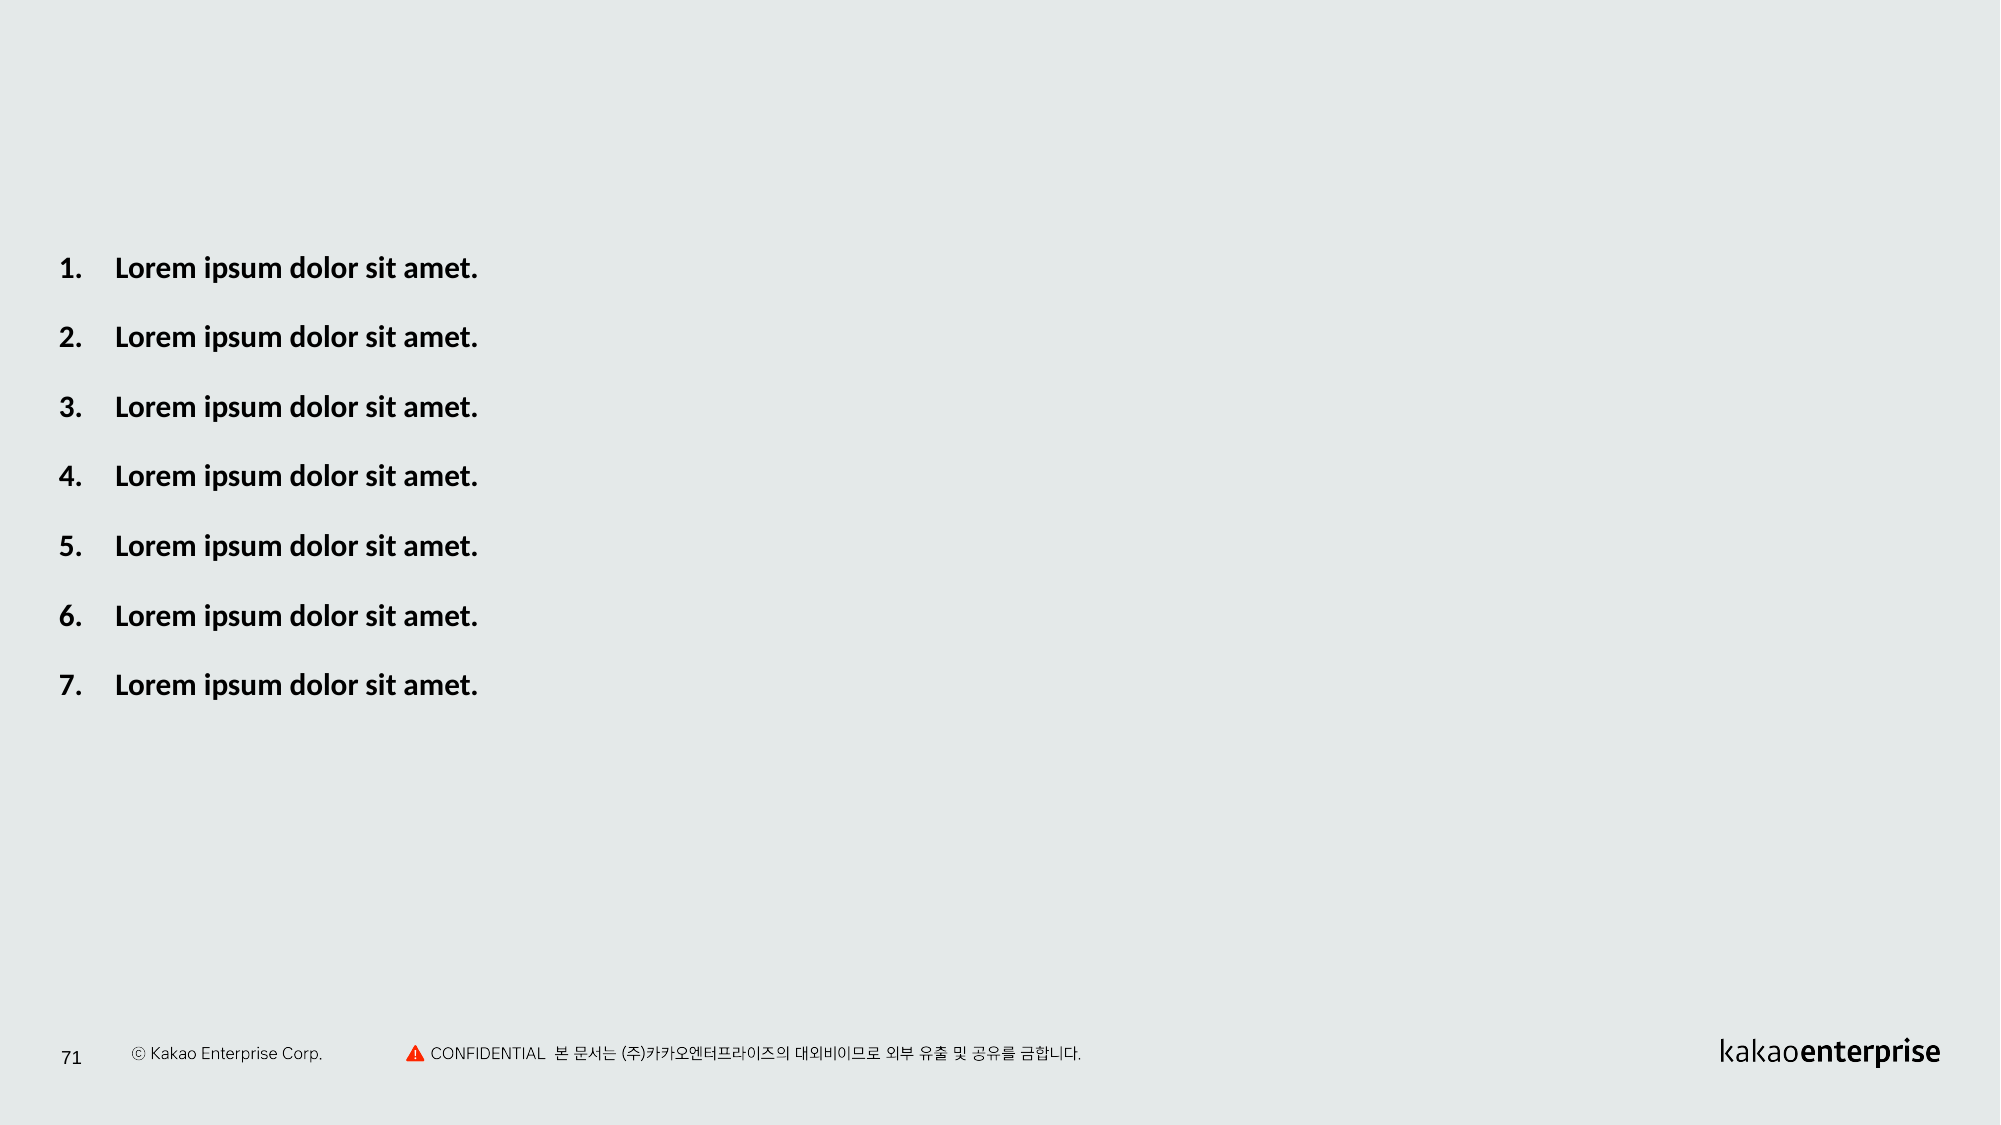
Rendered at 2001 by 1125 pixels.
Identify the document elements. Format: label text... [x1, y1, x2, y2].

picture [131, 1045, 323, 1063]
list Lorem ipsum dolor sit amet. Lorem ipsum dolor sit amet. Lorem ipsum dolor sit amet. Lorem ipsum dolor sit amet. Lorem ipsum dolor sit amet. Lorem ipsum dolor sit amet. Lorem ipsum dolor sit amet. [59, 235, 945, 802]
picture [406, 1045, 1085, 1063]
picture [1721, 1037, 1940, 1068]
